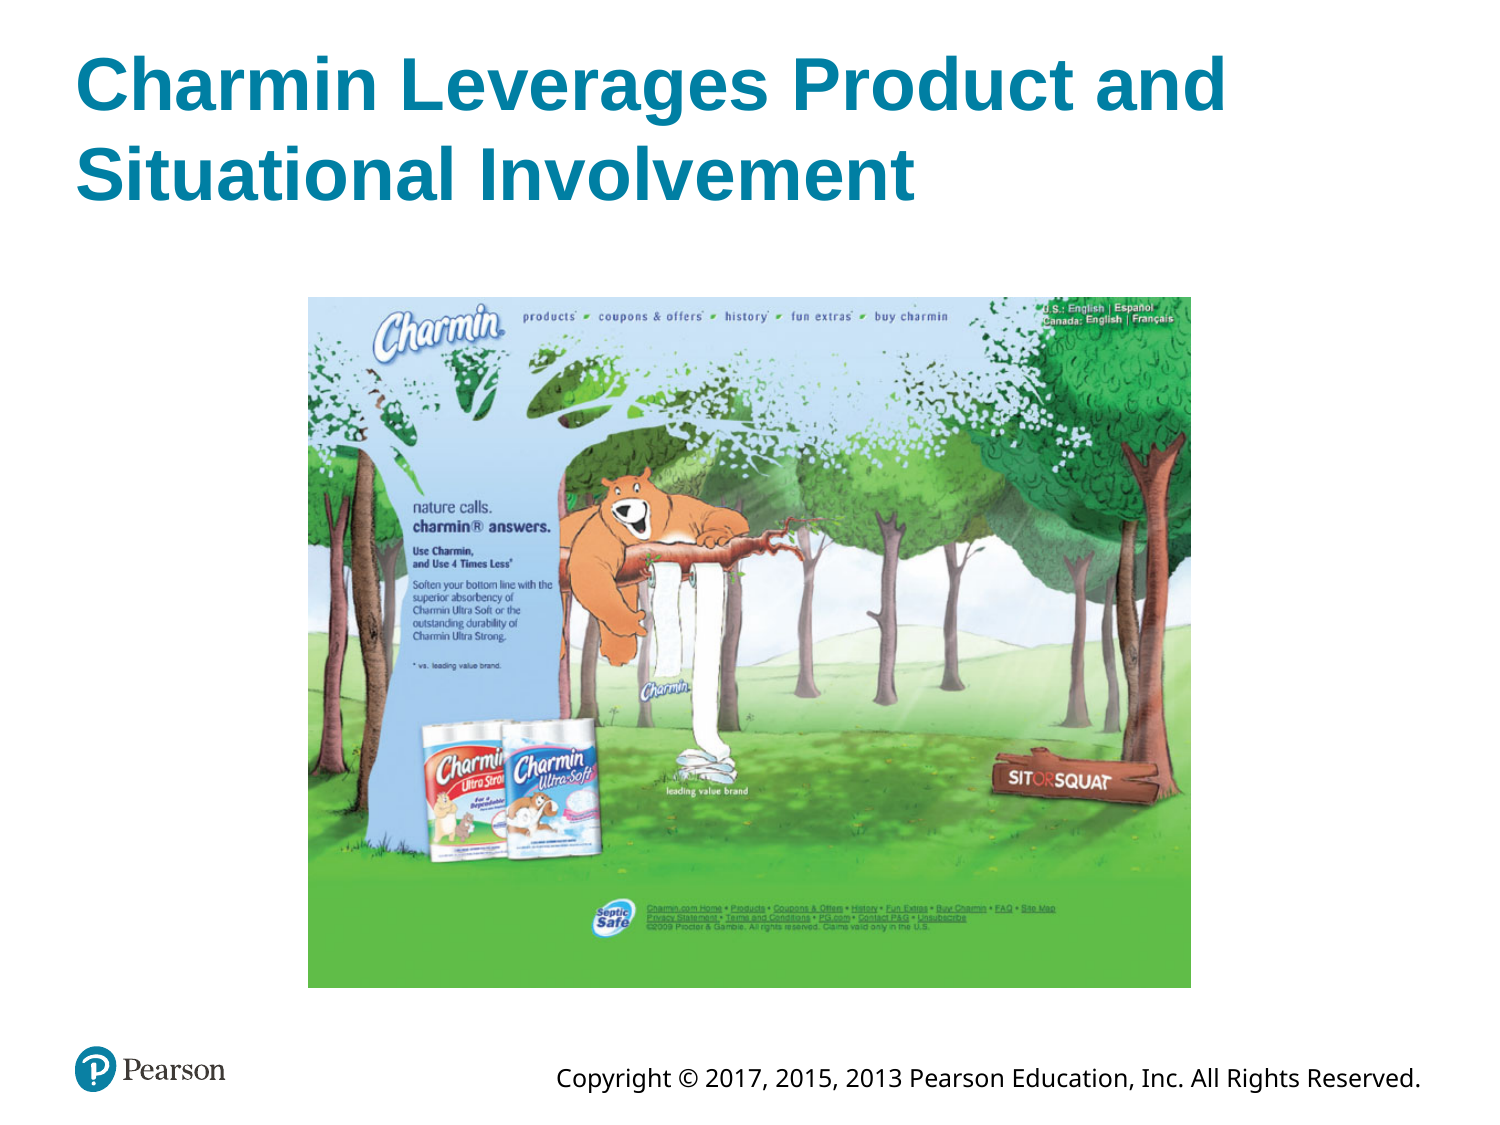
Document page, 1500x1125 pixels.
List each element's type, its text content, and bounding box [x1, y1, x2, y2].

picture [308, 297, 1192, 988]
title Charmin Leverages Product and Situational Involvement [75, 35, 1425, 216]
